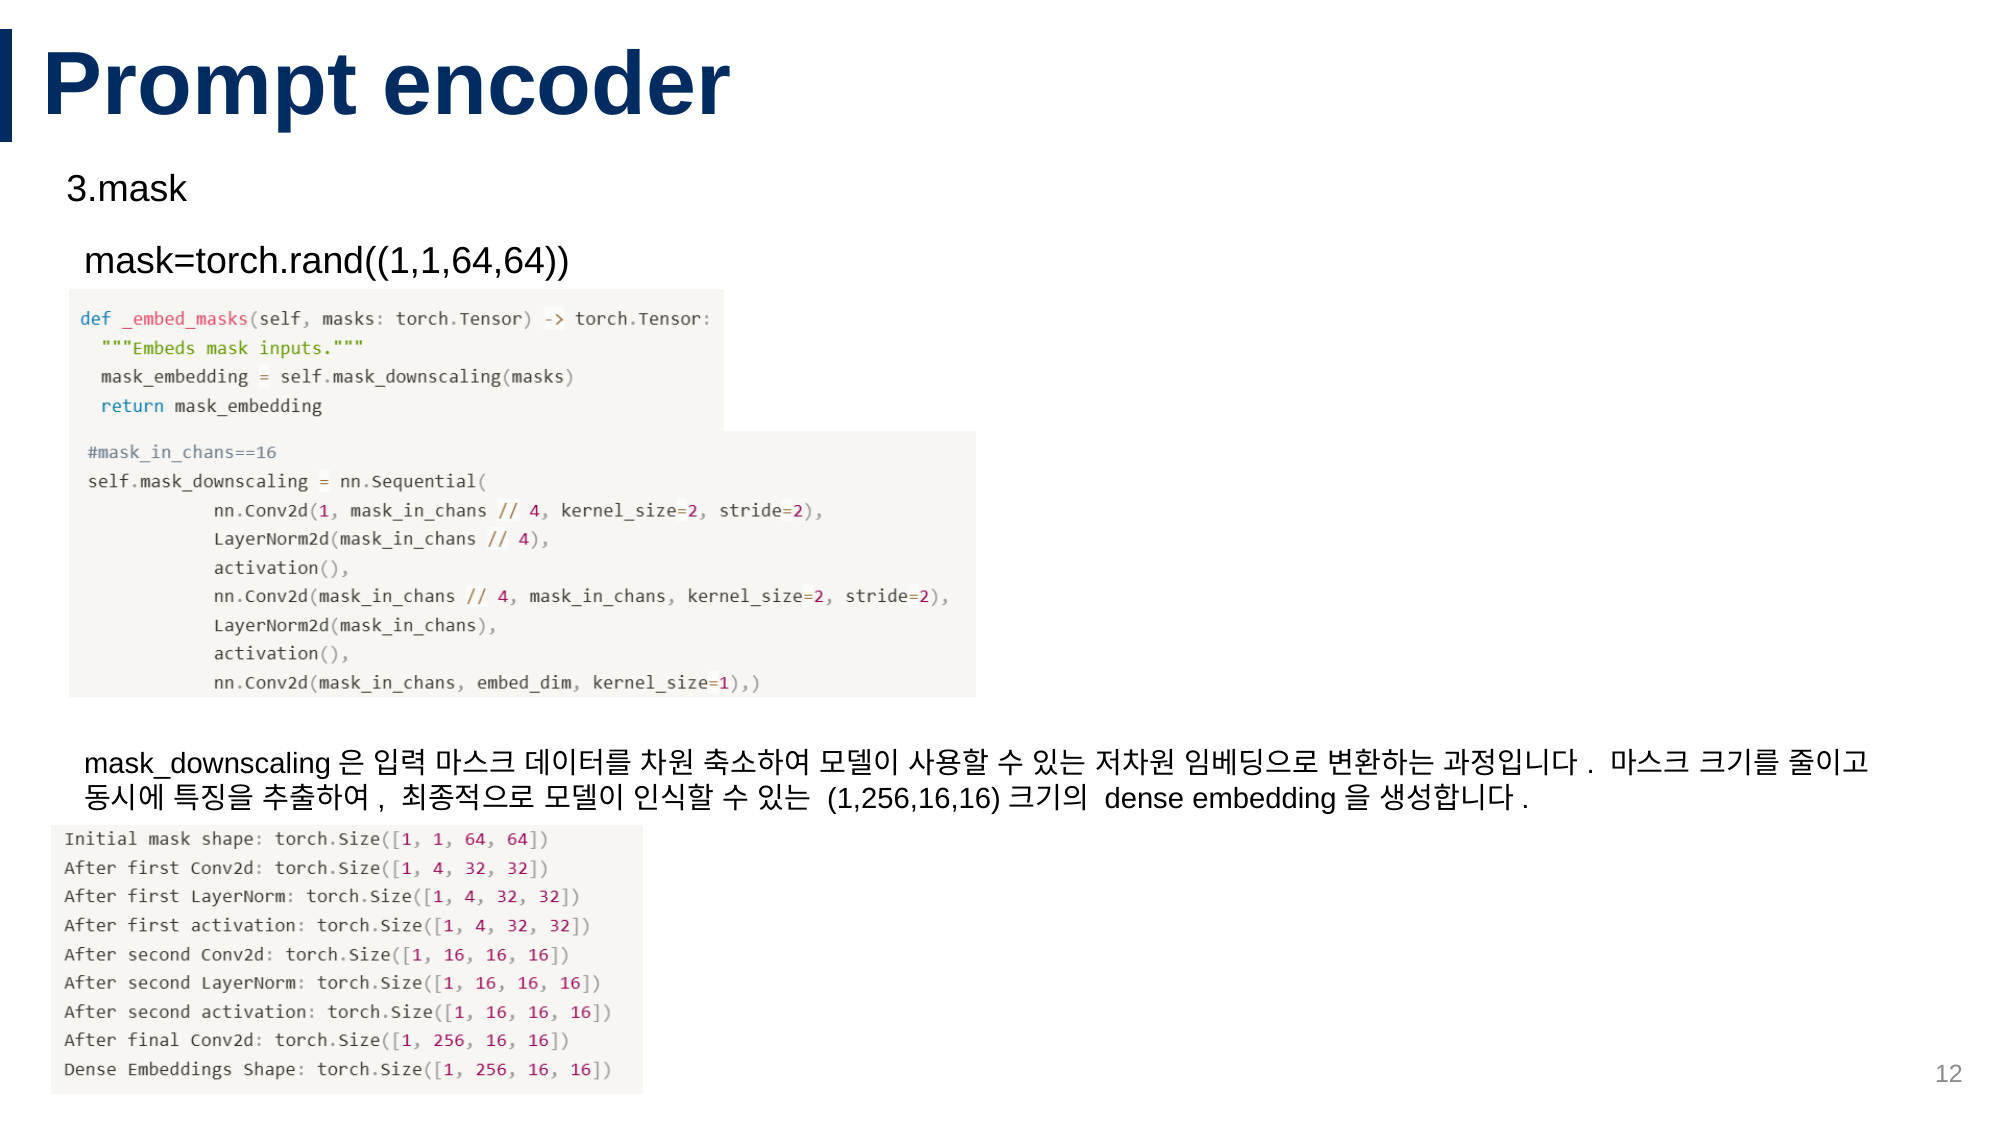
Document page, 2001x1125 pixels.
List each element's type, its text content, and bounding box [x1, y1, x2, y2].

picture [51, 825, 643, 1095]
title Prompt encoder [27, 28, 2000, 142]
slide_number 12 [1527, 1042, 1978, 1103]
text_box mask=torch.rand((1,1,64,64)) [69, 228, 621, 289]
text_box 3.mask [51, 156, 242, 217]
text_box mask_downscaling은 입력 마스크 데이터를 차원 축소하여 모델이 사용할 수 있는 저차원 임베딩으로 변환하는 과정입니다. 마스크 크기를 줄이고 동시에 특징을 추출하여, 최종적으로 모델이 인식할 수 있는 (1,256,16,16)크기의 dense embedding을 생성합니다. [69, 737, 1905, 822]
picture [69, 289, 976, 698]
